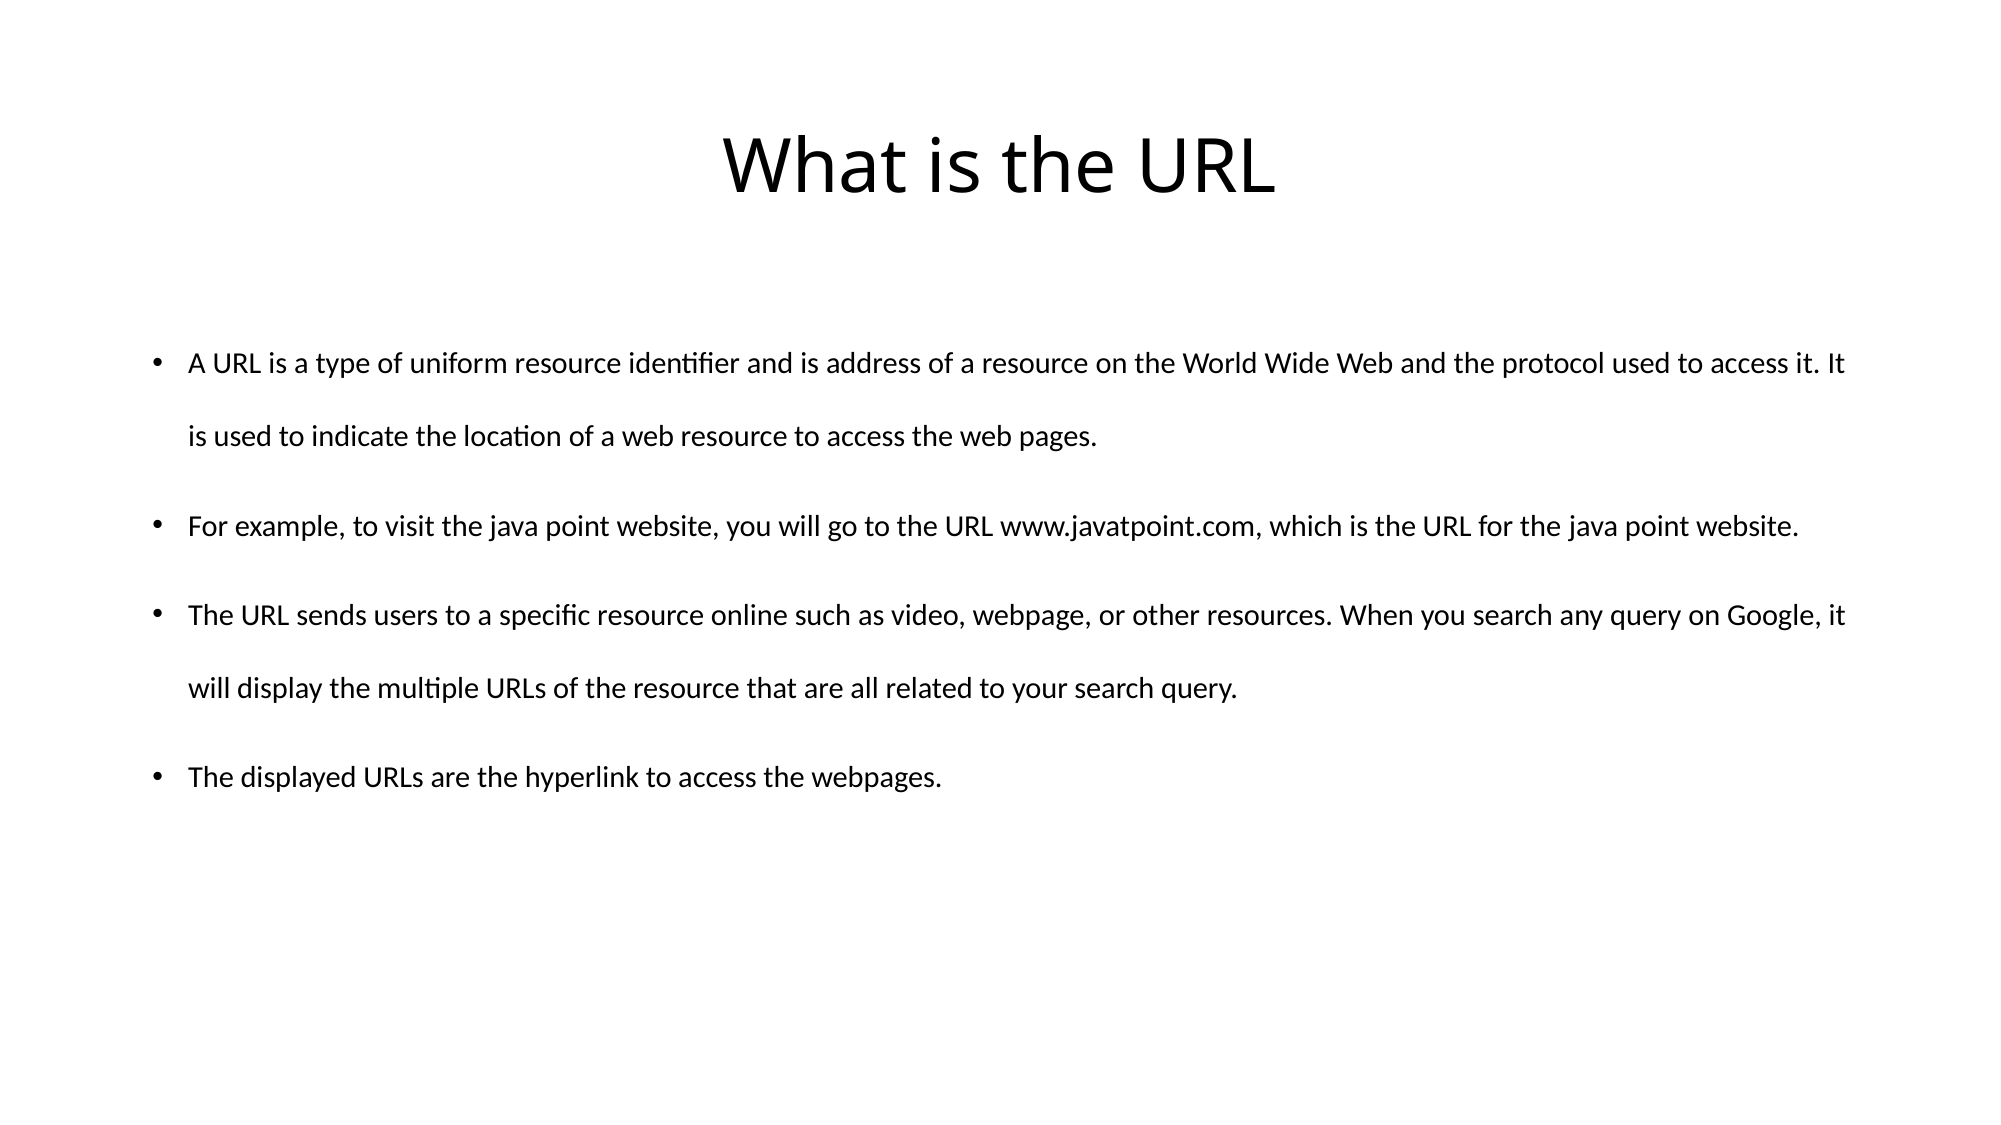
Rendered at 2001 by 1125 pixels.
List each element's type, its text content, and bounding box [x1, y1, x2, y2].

list A URL is a type of uniform resource identifier and is address of a resource on the World Wide Web and the protocol used to access it. It is used to indicate the location of a web resource to access the web pages. For example, to visit the java point website, you will go to the URL www.javatpoint.com, which is the URL for the java point website. The URL sends users to a specific resource online such as video, webpage, or other resources. When you search any query on Google, it will display the multiple URLs of the resource that are all related to your search query. The displayed URLs are the hyperlink to access the webpages. [137, 299, 1863, 1014]
title What is the URL [137, 59, 1863, 278]
